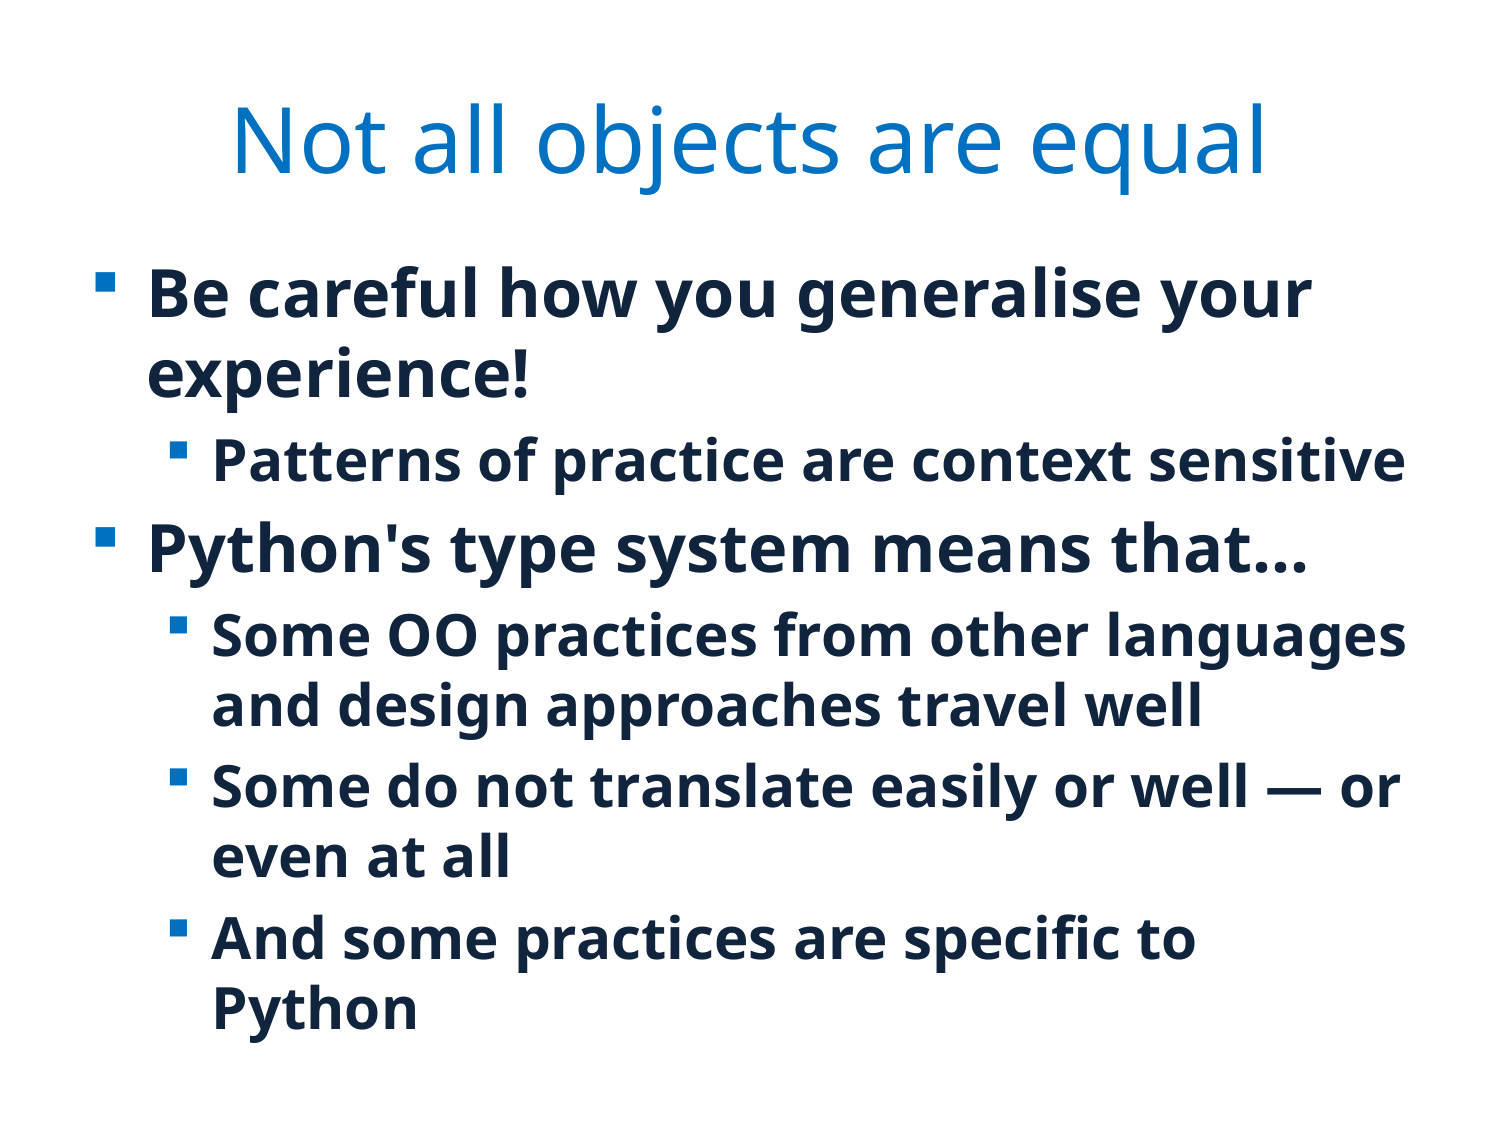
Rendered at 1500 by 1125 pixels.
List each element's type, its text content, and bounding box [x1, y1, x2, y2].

title Not all objects are equal [75, 42, 1425, 231]
list Be careful how you generalise your experience! Patterns of practice are context sensitive Python's type system means that... Some OO practices from other languages and design approaches travel well Some do not translate easily or well — or even at all And some practices are specific to Python [75, 243, 1425, 986]
